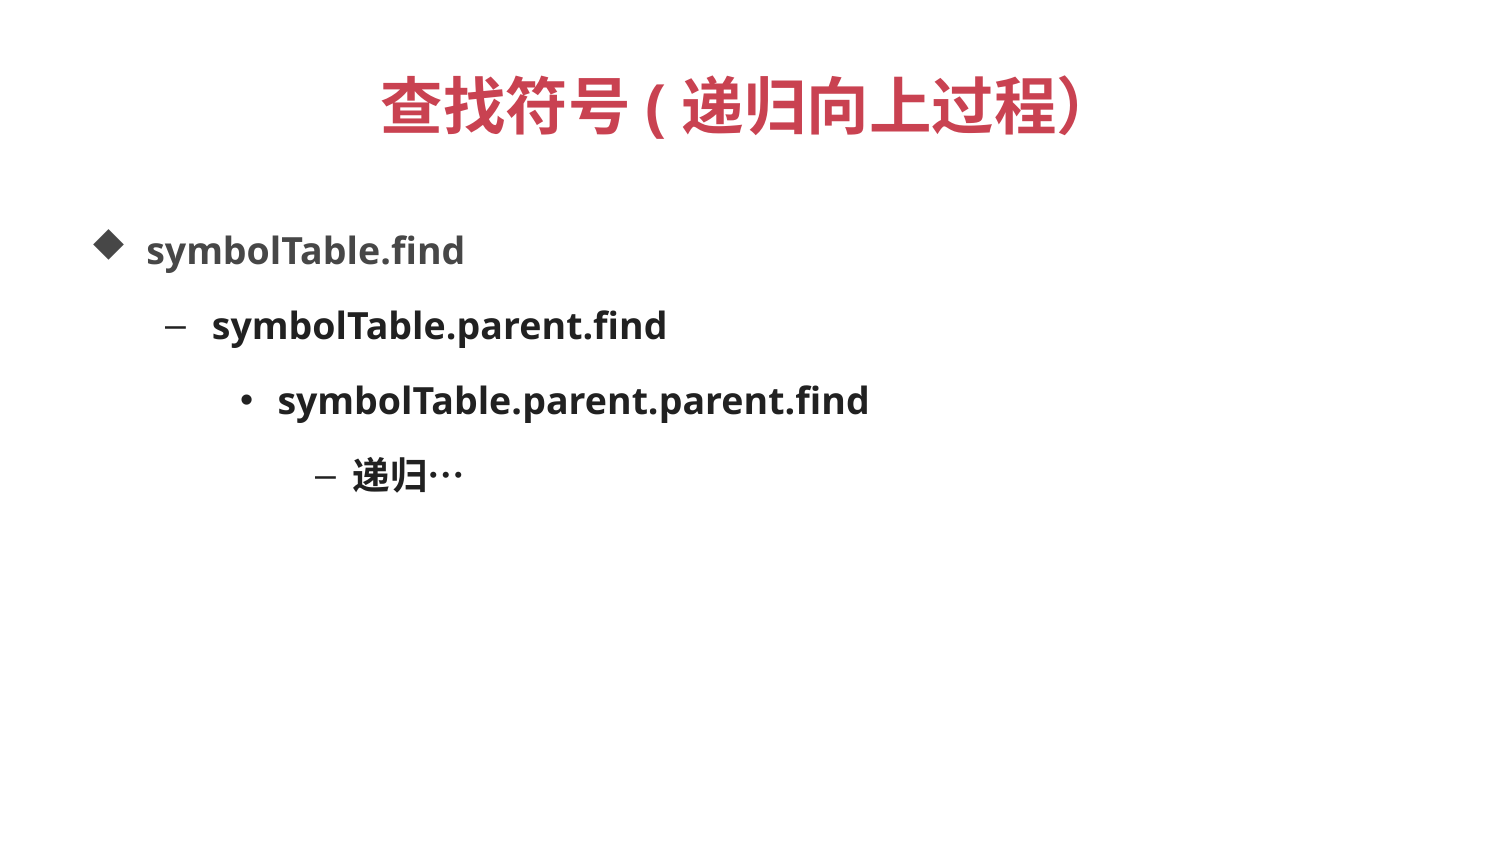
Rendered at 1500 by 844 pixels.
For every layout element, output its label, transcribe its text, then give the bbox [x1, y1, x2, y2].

title 查找符号(递归向上过程） [74, 33, 1426, 175]
list symbolTable.find symbolTable.parent.find symbolTable.parent.parent.find 递归… [74, 196, 1426, 754]
